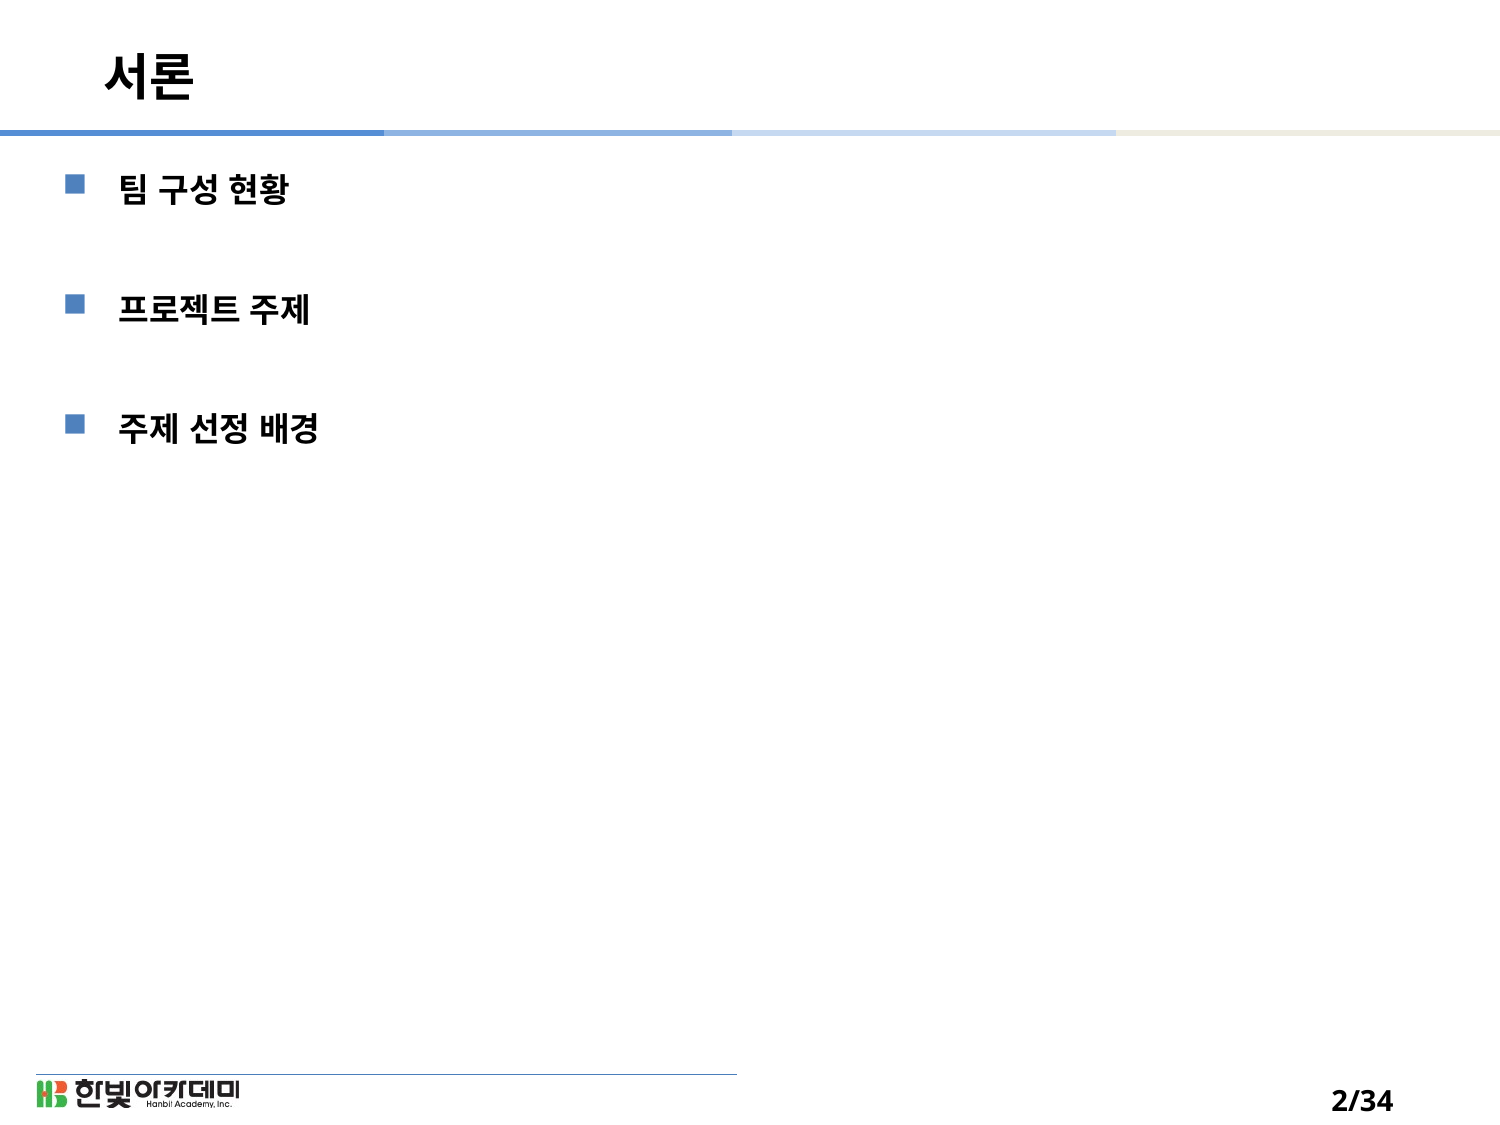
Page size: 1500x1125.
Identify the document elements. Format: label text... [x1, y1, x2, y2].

title 서론 [88, 30, 1330, 121]
list 팀 구성 현황 프로젝트 주제 주제 선정 배경 [47, 141, 1428, 1047]
picture [36, 1079, 239, 1108]
